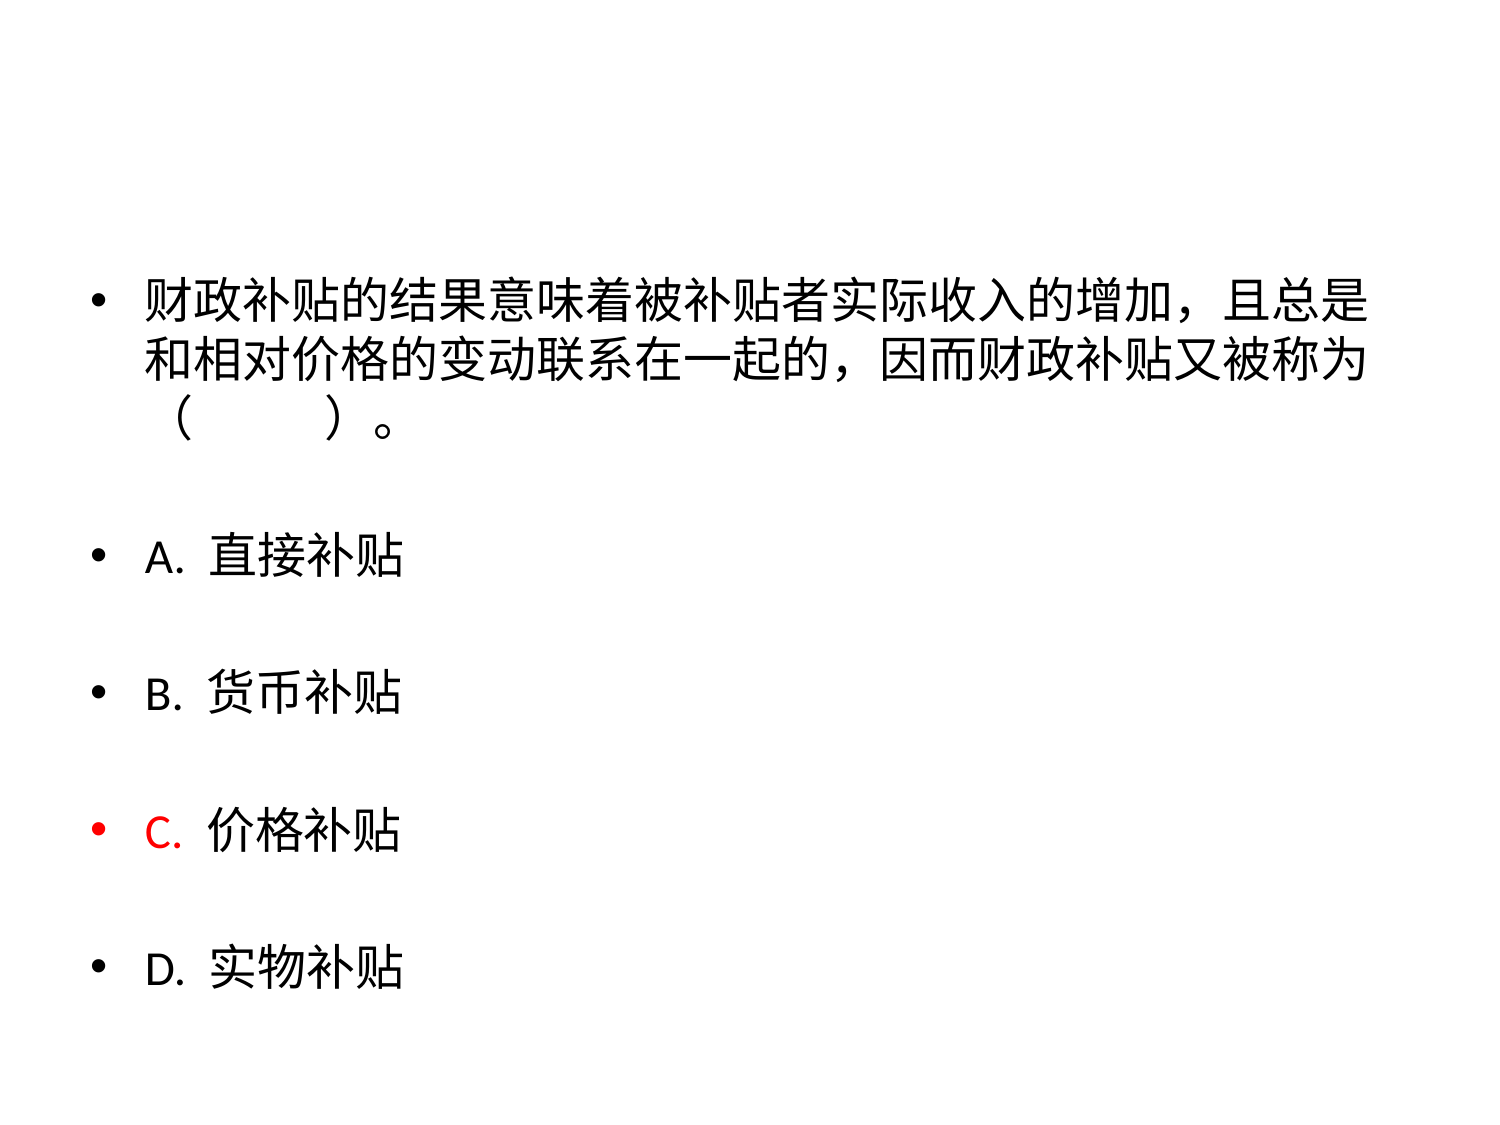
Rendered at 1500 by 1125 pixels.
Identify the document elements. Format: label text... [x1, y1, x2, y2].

list 财政补贴的结果意味着被补贴者实际收入的增加，且总是和相对价格的变动联系在一起的，因而财政补贴又被称为（ ）。 A. 直接补贴 B. 货币补贴 C. 价格补贴 D. 实物补贴 [75, 262, 1425, 1005]
